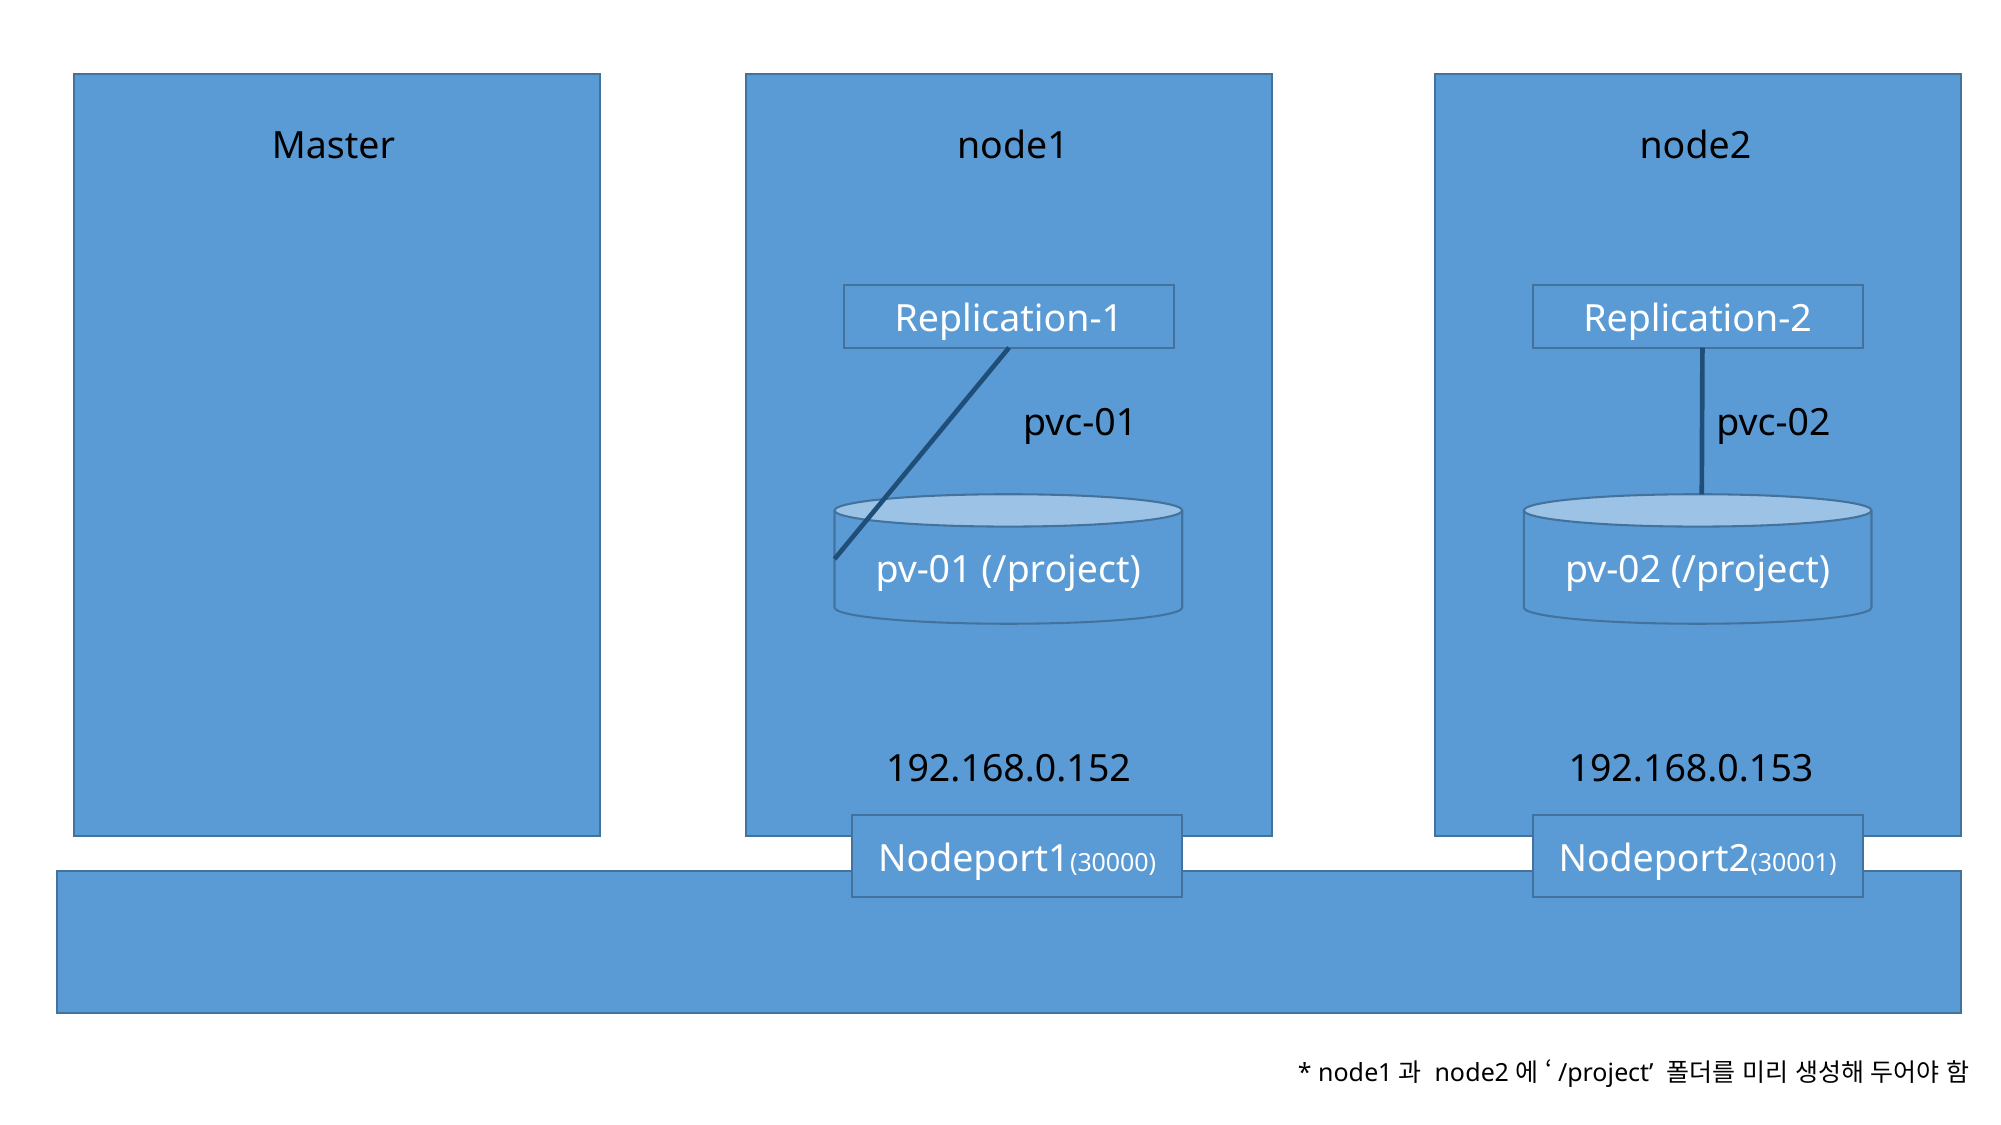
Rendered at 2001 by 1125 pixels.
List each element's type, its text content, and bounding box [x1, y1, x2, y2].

text_box pv-01 (/project) [833, 493, 1184, 625]
text_box node1 [942, 113, 1143, 173]
text_box * node1과 node2에 ‘/project’ 폴더를 미리 생성해 두어야 함 [1283, 1048, 2000, 1094]
text_box Master [257, 113, 417, 173]
text_box pvc-01 [1010, 390, 1183, 451]
text_box Nodeport1(30000) [851, 814, 1183, 898]
text_box [1434, 73, 1962, 837]
text_box node2 [1624, 113, 1826, 173]
text_box 192.168.0.152 [871, 737, 1214, 797]
text_box [73, 73, 601, 837]
text_box 192.168.0.153 [1553, 737, 1897, 797]
text_box [56, 870, 1962, 1014]
text_box [745, 73, 1273, 837]
text_box pvc-02 [1703, 390, 1877, 451]
text_box Nodeport2(30001) [1532, 814, 1864, 898]
text_box Replication-2 [1532, 284, 1864, 349]
text_box Replication-1 [843, 284, 1175, 349]
text_box pv-02 (/project) [1522, 493, 1873, 625]
